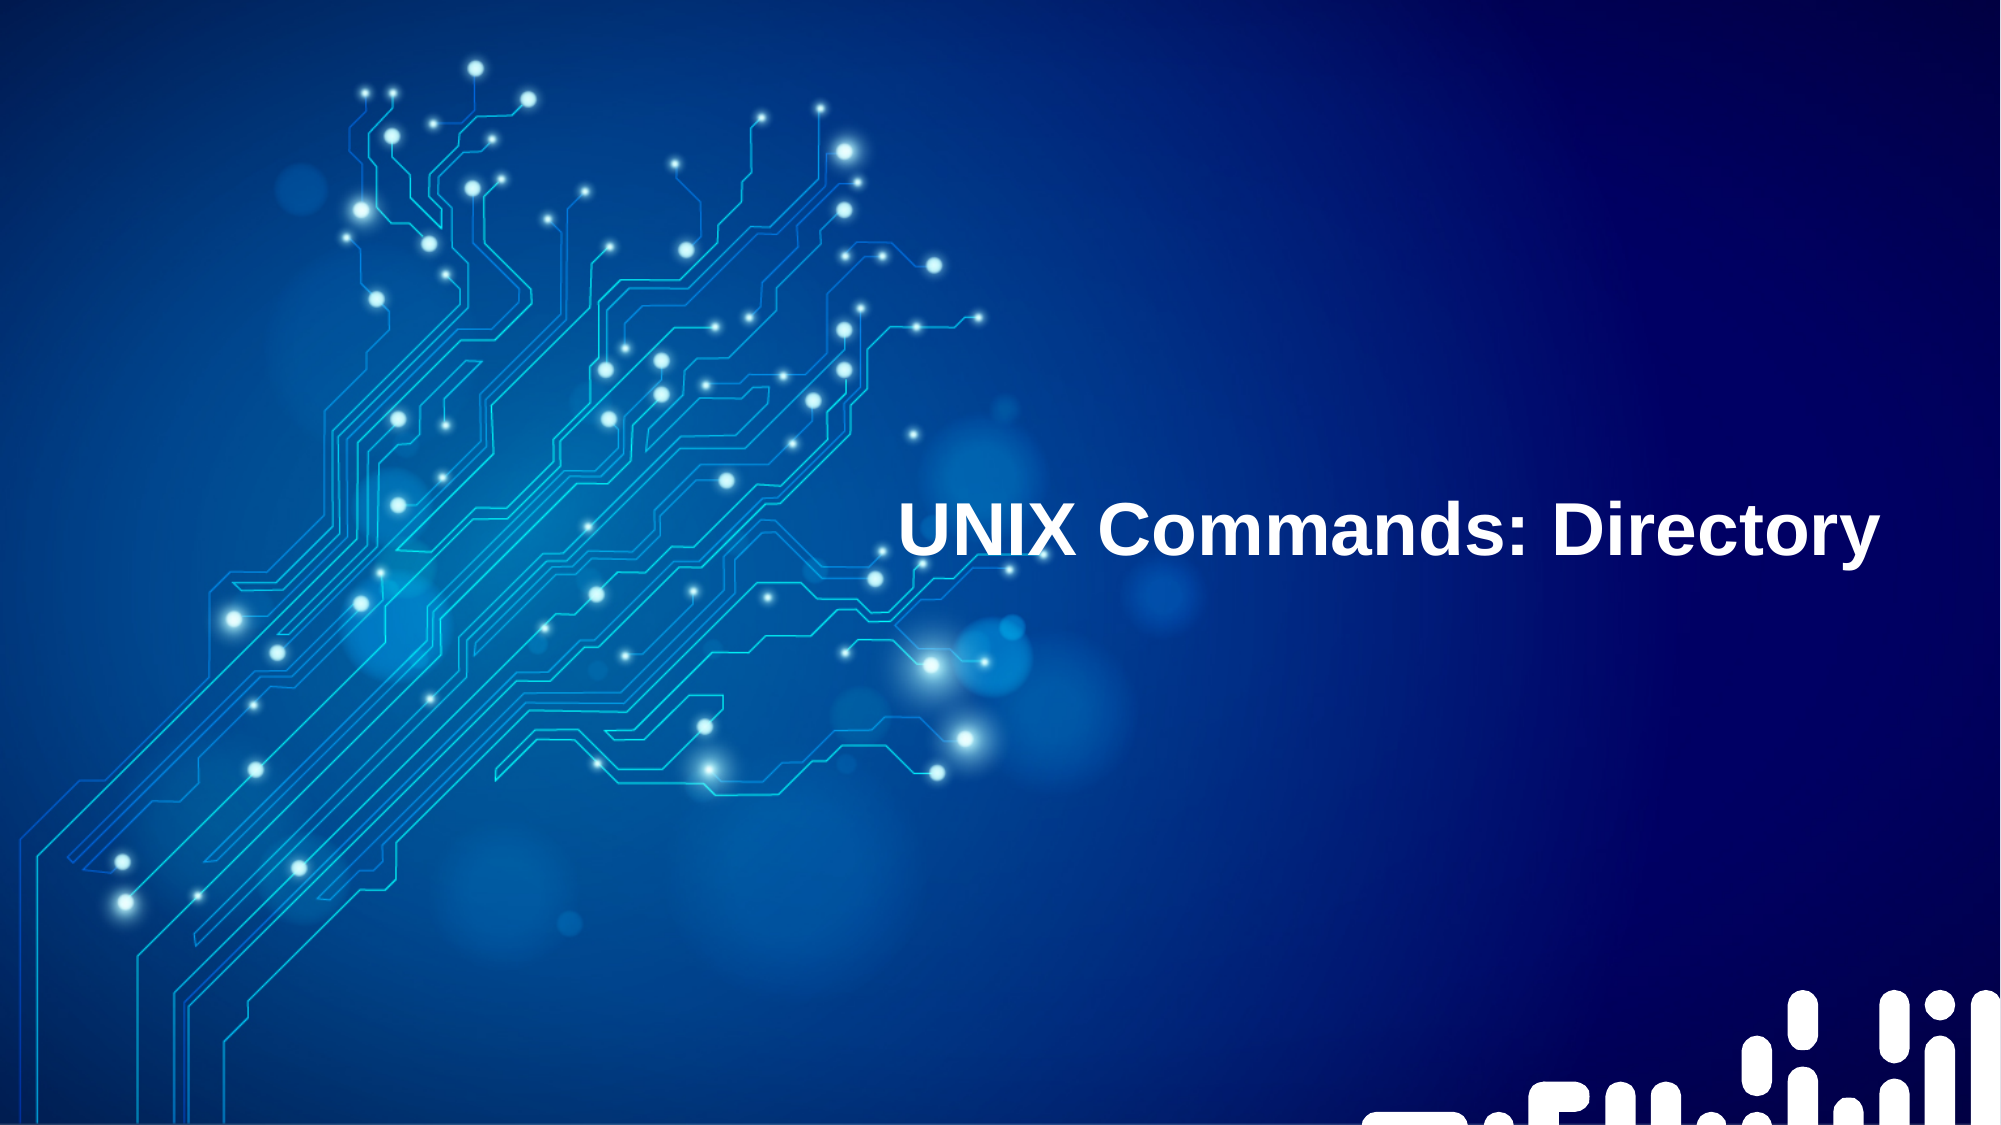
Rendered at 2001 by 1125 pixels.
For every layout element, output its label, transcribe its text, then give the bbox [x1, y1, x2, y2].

title UNIX Commands: Directory [886, 431, 1921, 619]
picture [0, 0, 2001, 1125]
